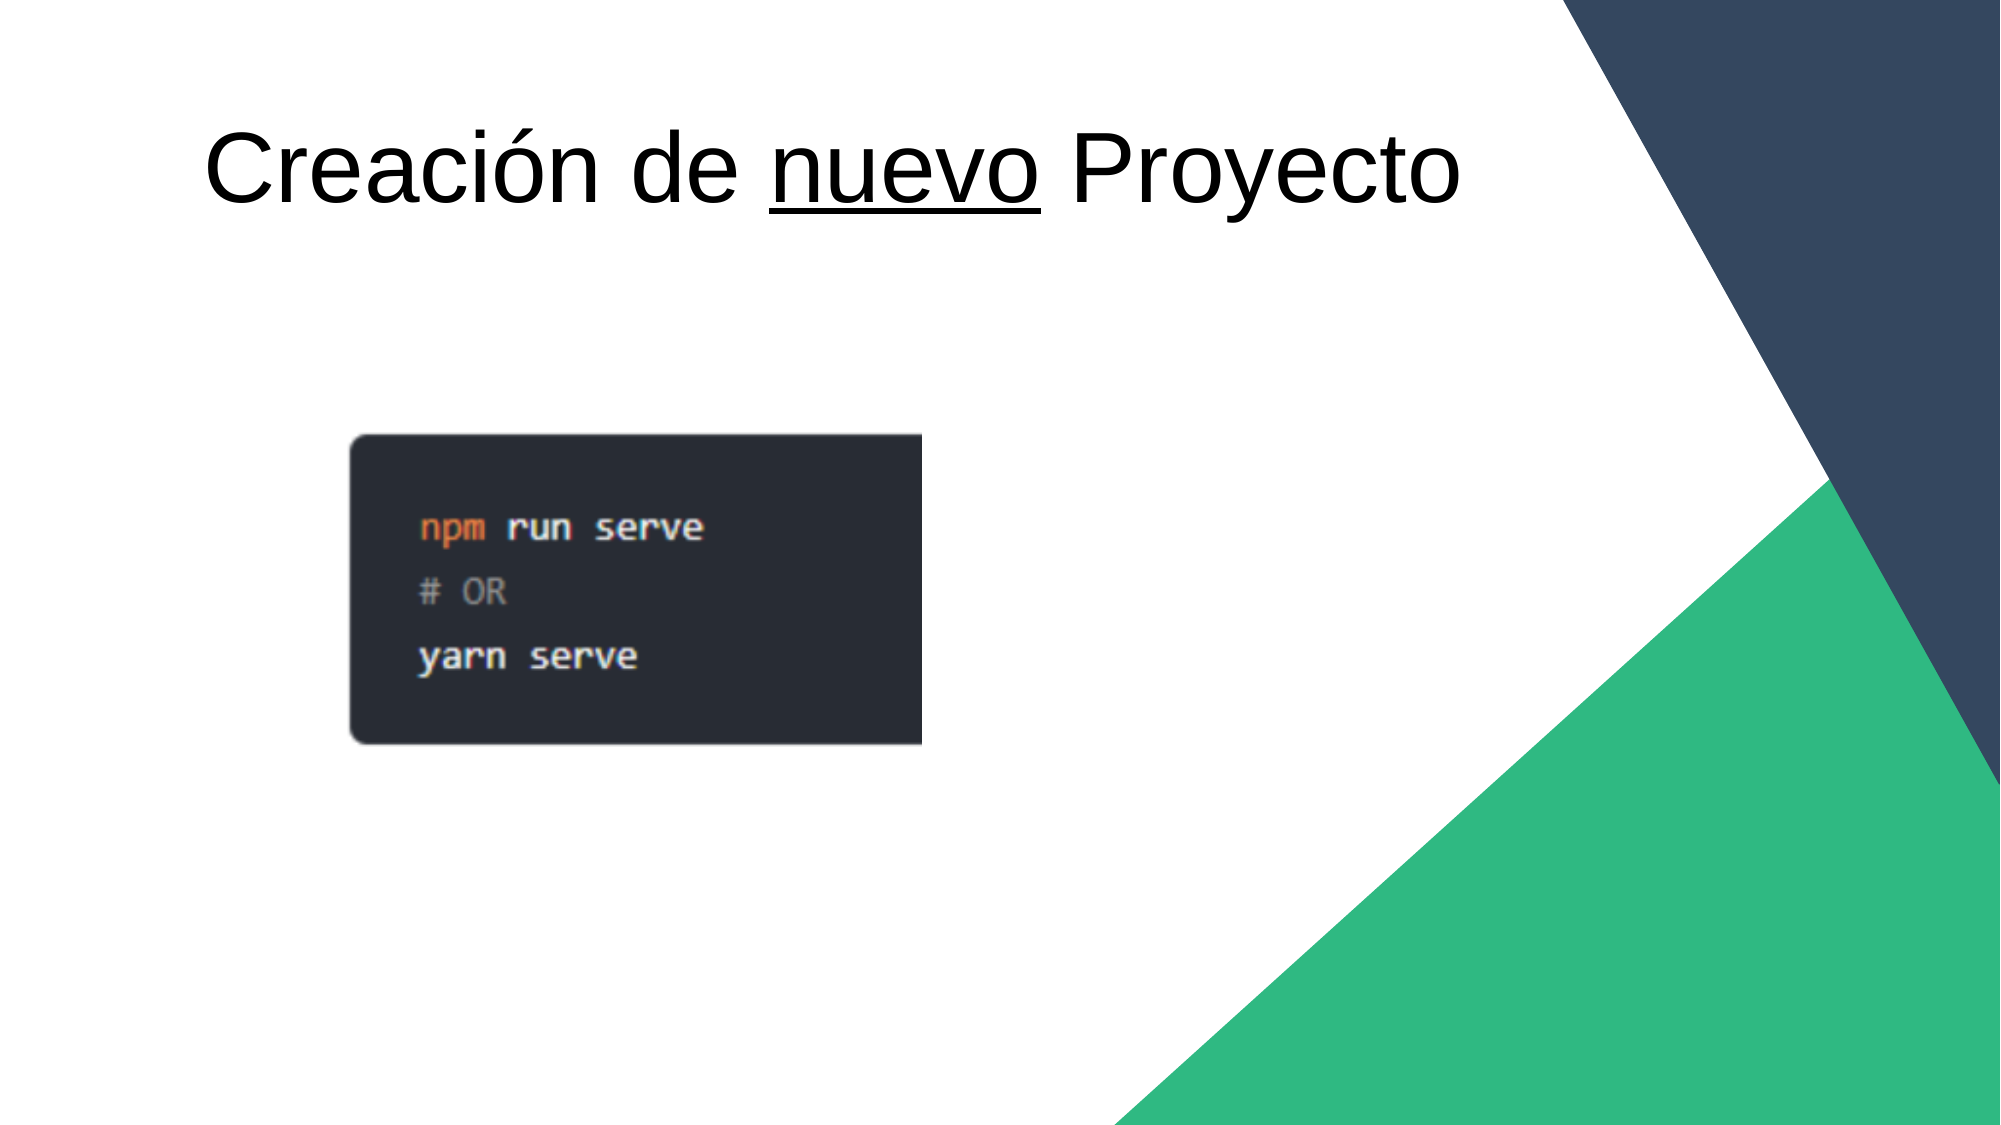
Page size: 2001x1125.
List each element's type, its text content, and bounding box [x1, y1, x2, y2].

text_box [1115, 0, 2000, 1125]
text_box Creación de nuevo Proyecto [35, 95, 1115, 230]
picture [321, 390, 922, 784]
